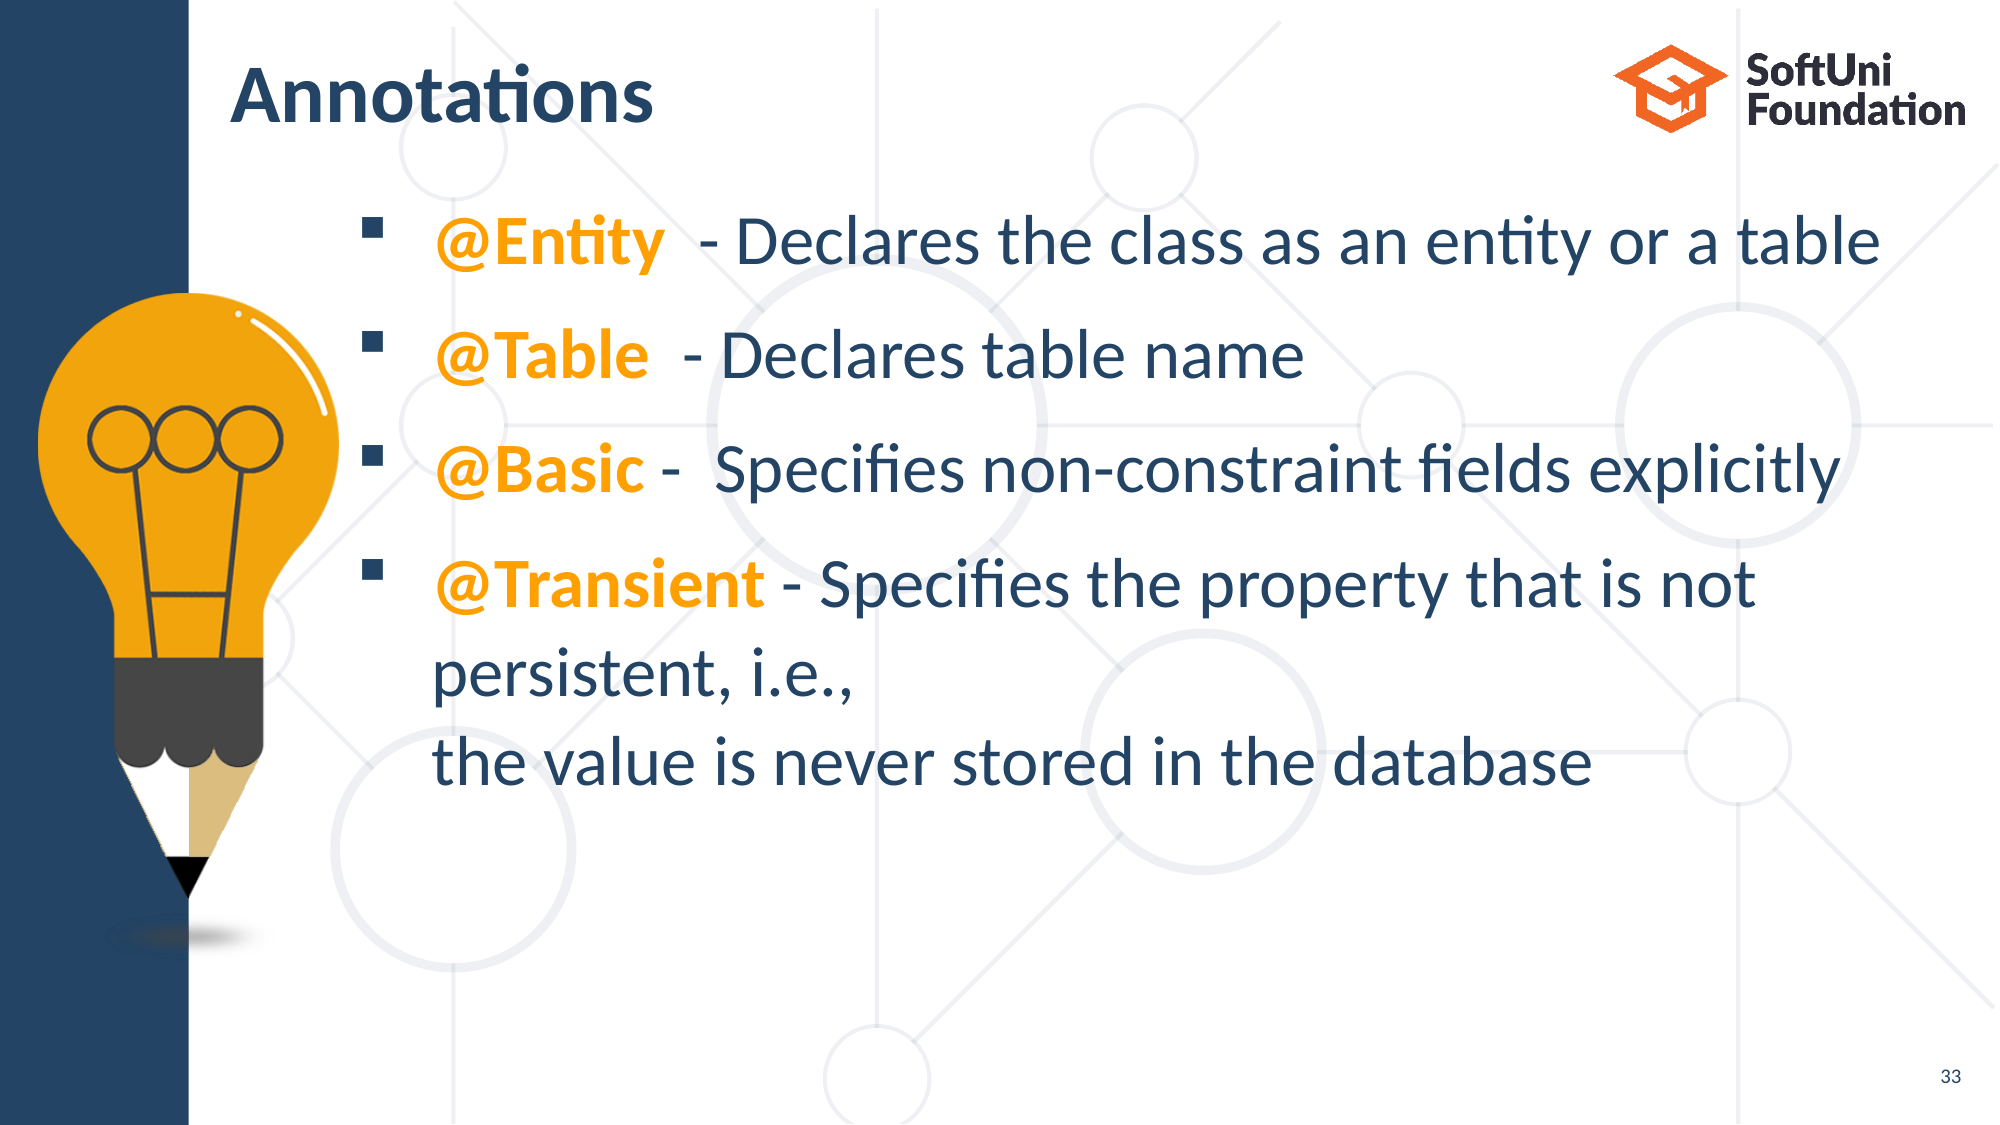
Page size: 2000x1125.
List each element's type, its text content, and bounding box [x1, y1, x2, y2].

picture [38, 293, 338, 961]
list @Entity - Declares the class as an entity or a table @Table - Declares table name @Basic - Specifies non-constraint fields explicitly @Transient - Specifies the property that is not persistent, i.e., the value is never stored in the database [338, 183, 1968, 1050]
picture [1613, 44, 1965, 133]
title Annotations [212, 16, 1591, 162]
slide_number 33 [1896, 1049, 1968, 1101]
